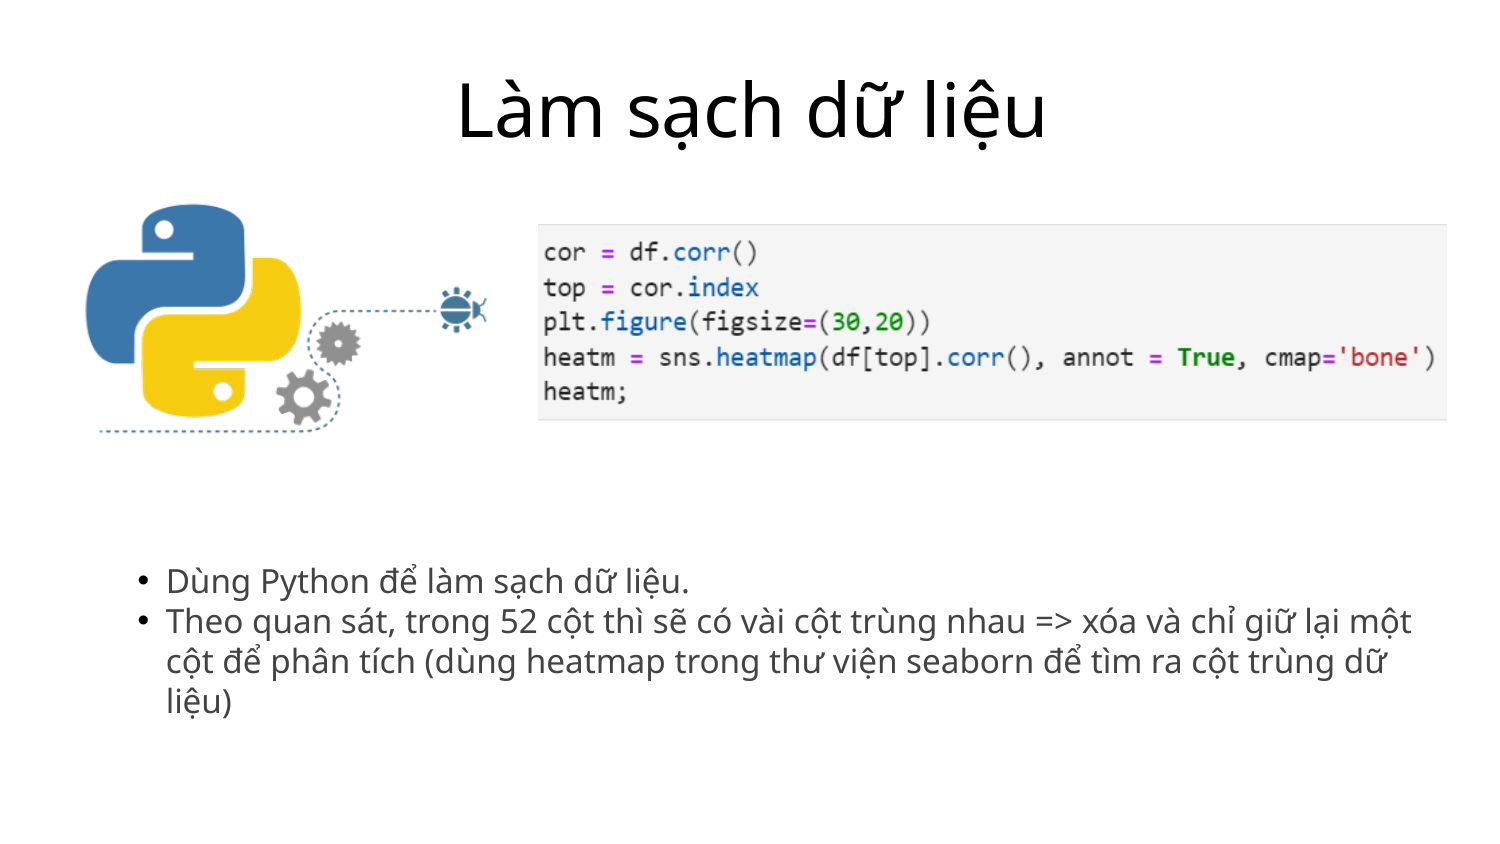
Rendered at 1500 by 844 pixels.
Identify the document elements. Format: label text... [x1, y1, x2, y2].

picture [0, 173, 1447, 464]
title Làm sạch dữ liệu [79, 68, 1426, 148]
text_box Dùng Python để làm sạch dữ liệu. Theo quan sát, trong 52 cột thì sẽ có vài cột trùng nhau => xóa và chỉ giữ lại một cột để phân tích (dùng heatmap trong thư viện seaborn để tìm ra cột trùng dữ liệu) [122, 472, 1447, 768]
